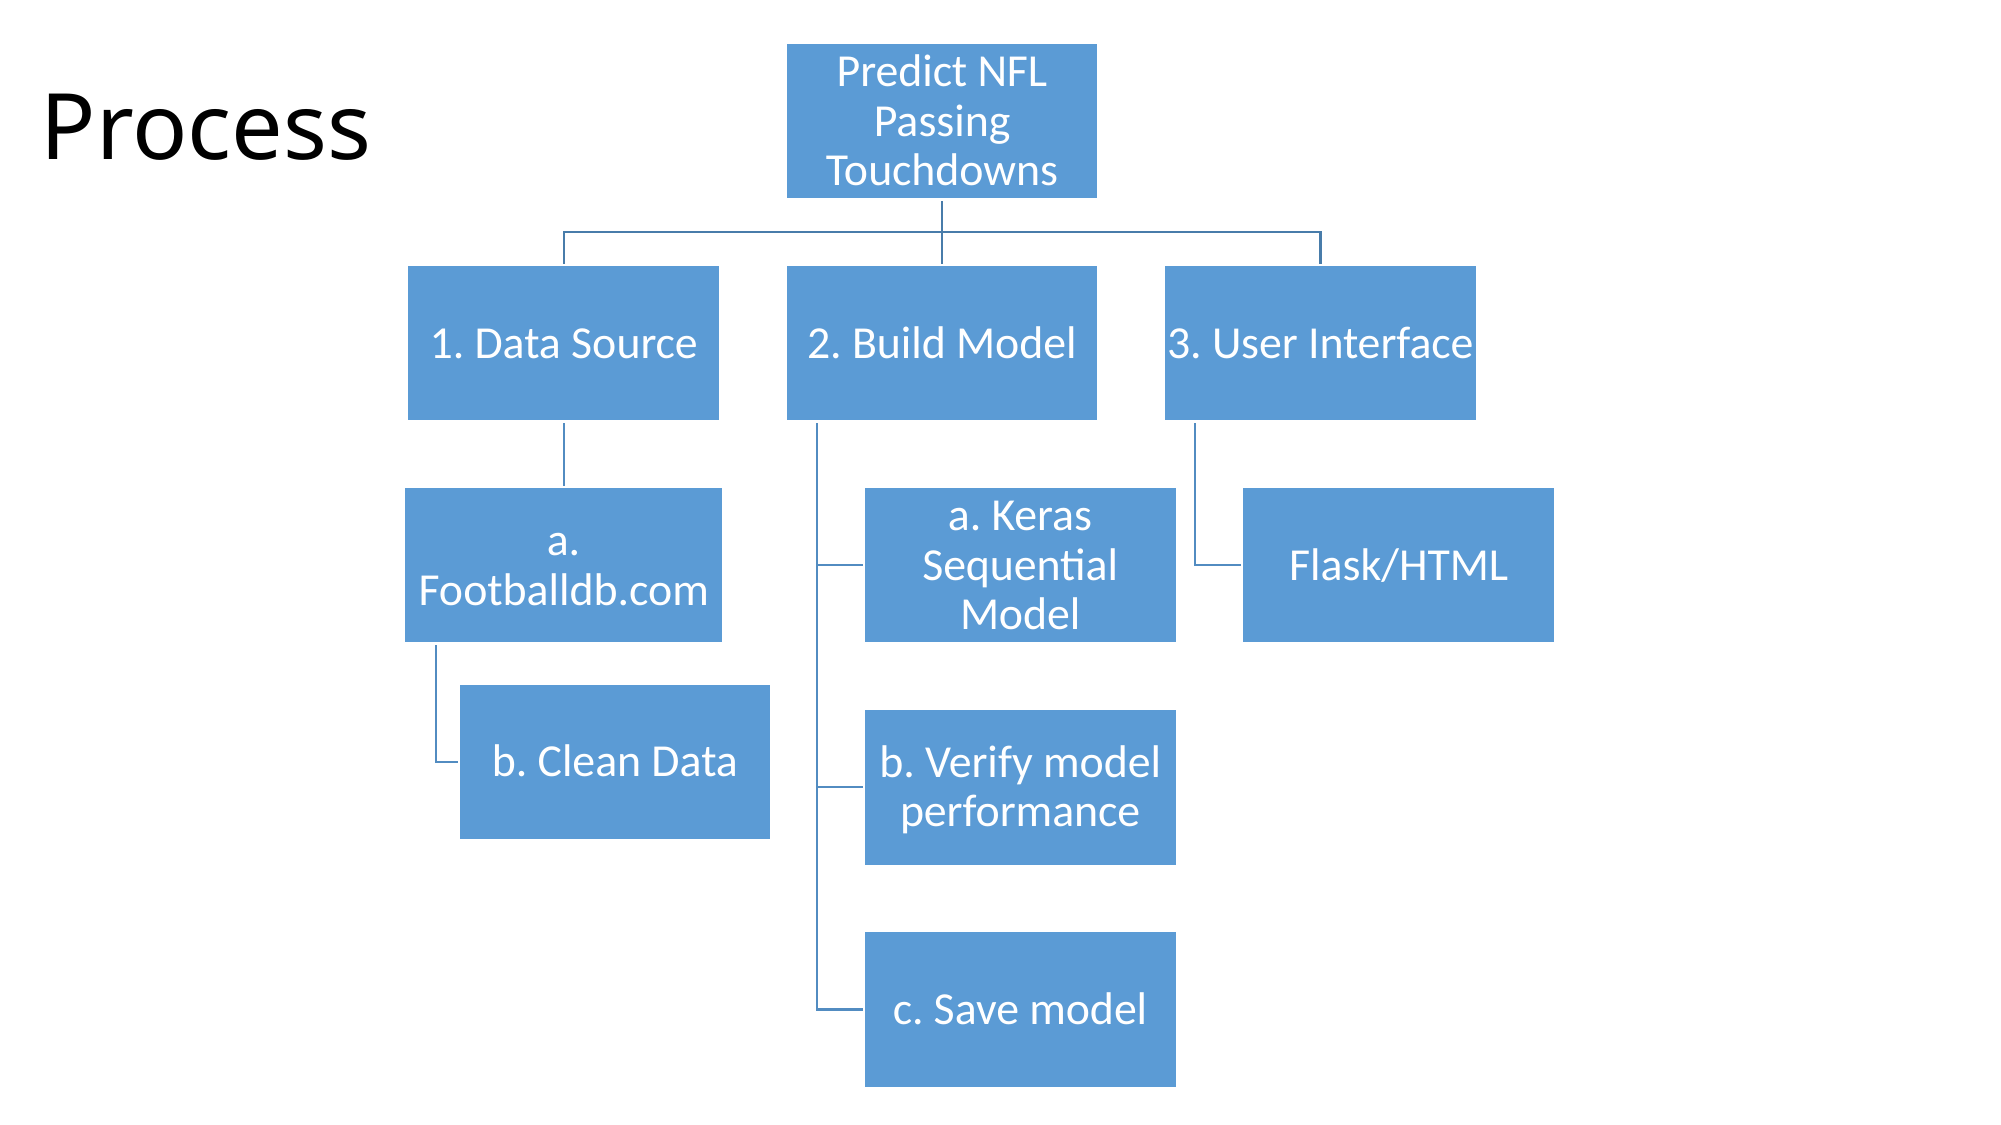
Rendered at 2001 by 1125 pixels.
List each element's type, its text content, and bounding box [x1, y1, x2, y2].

title Process [25, 21, 1751, 239]
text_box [171, 42, 1788, 1089]
